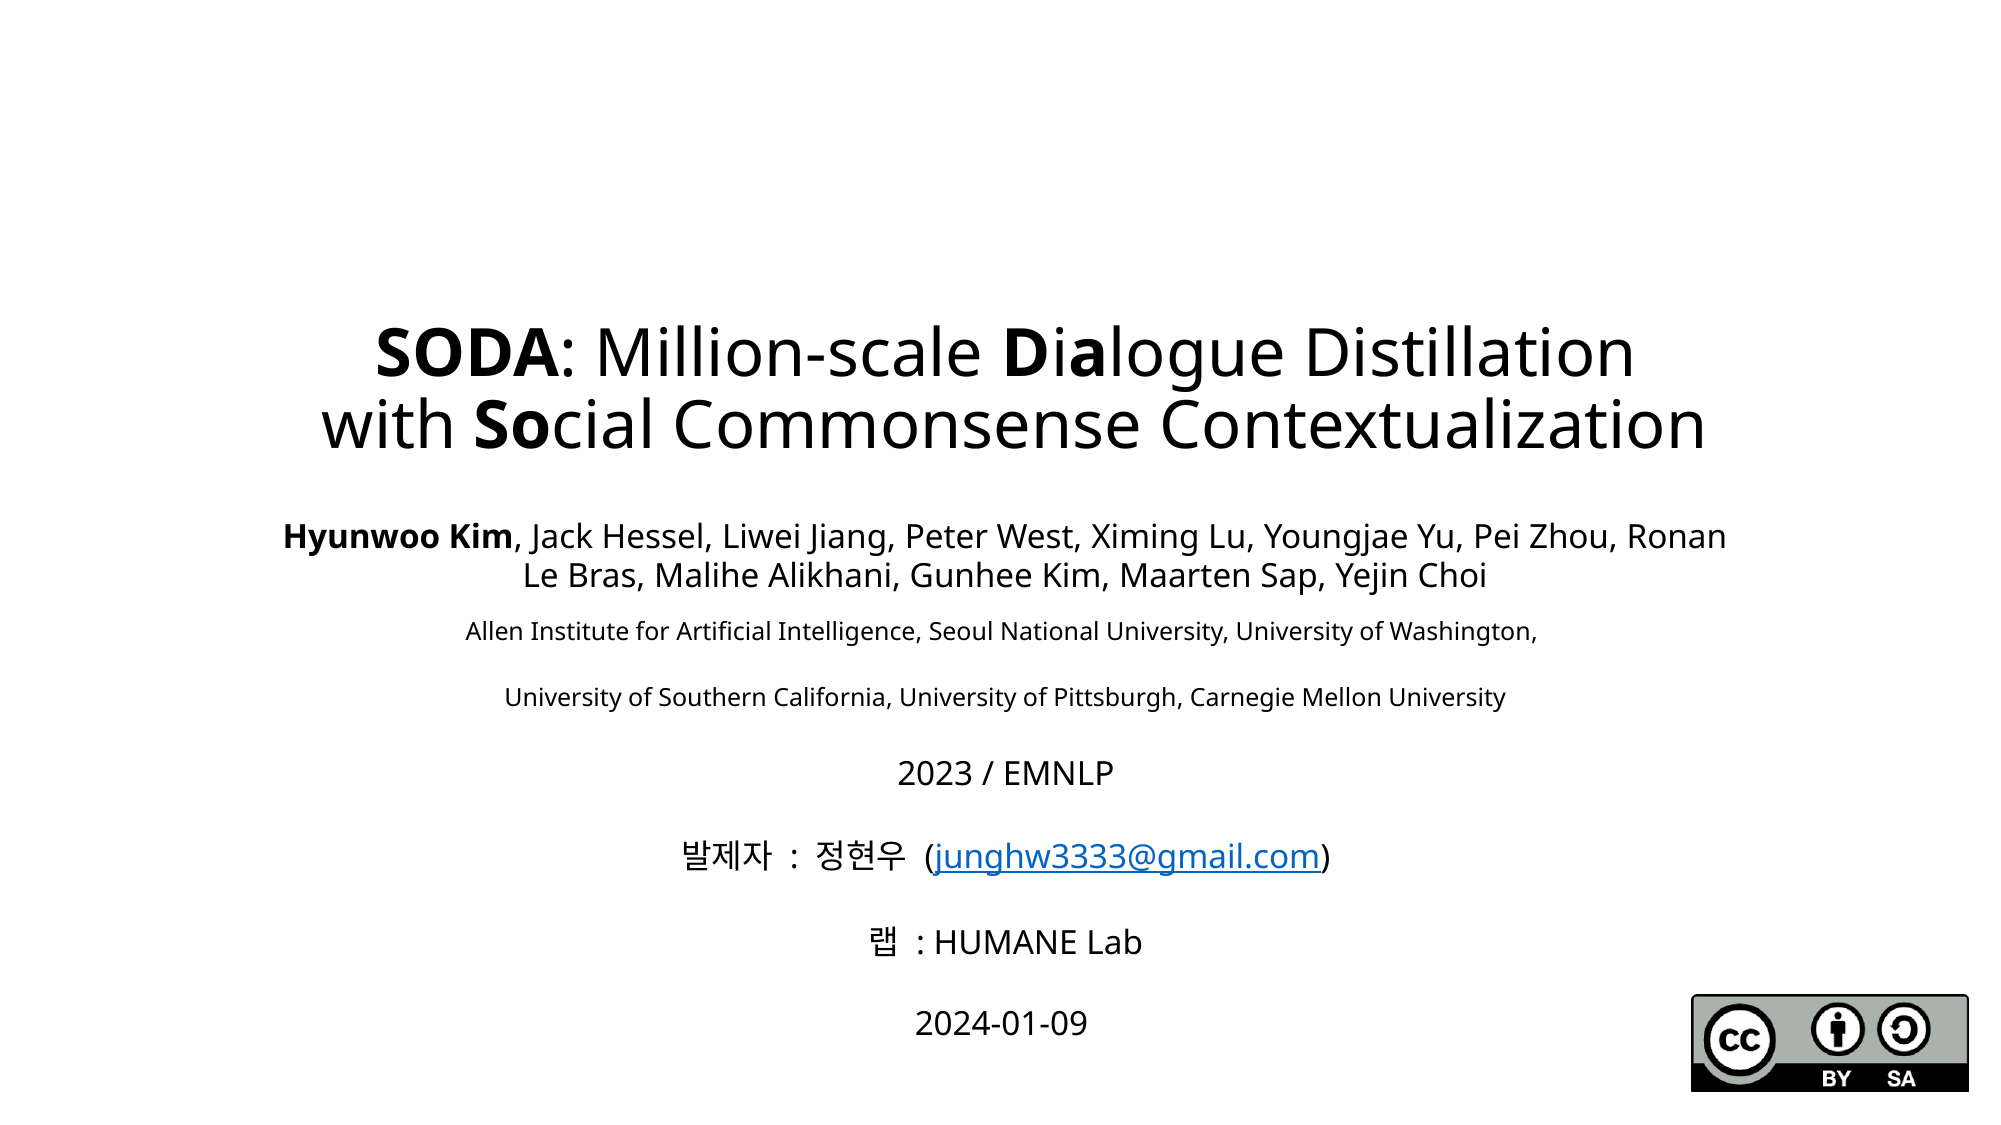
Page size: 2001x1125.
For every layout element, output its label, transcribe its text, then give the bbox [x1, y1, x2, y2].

title SODA: Million-scale Dialogue Distillation with Social Commonsense Contextualization [280, 317, 1750, 471]
picture [1691, 994, 1969, 1092]
subtitle Hyunwoo Kim, Jack Hessel, Liwei Jiang, Peter West, Ximing Lu, Youngjae Yu, Pei Zhou, Ronan Le Bras, Malihe Alikhani, Gunhee Kim, Maarten Sap, Yejin Choi Allen Institute for Artificial Intelligence, Seoul National University, University of Washington, University of Southern California, University of Pittsburgh, Carnegie Mellon University 2023 / EMNLP 발제자 : 정현우 (junghw3333@gmail.com) 랩 : HUMANE Lab 2024-01-09 [249, 507, 1750, 1092]
